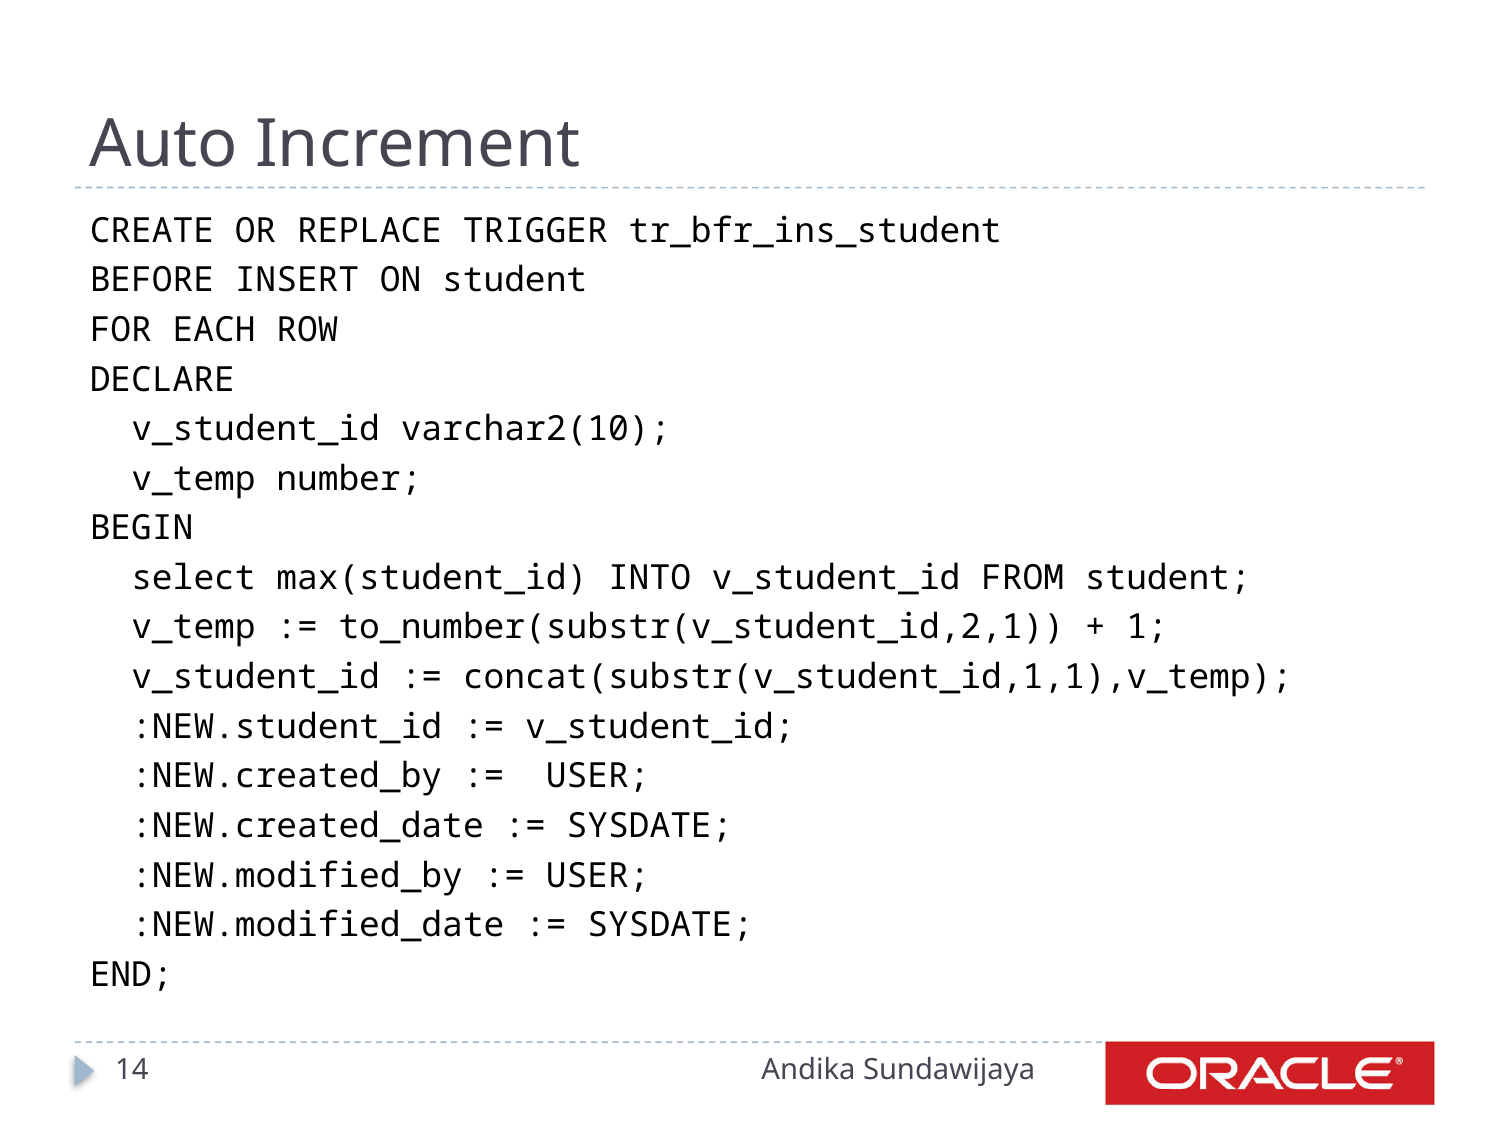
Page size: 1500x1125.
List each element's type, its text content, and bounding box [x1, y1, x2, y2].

picture [1104, 1040, 1436, 1106]
footer Andika Sundawijaya [475, 1042, 1051, 1103]
title Auto Increment [75, 24, 1425, 188]
list CREATE OR REPLACE TRIGGER tr_bfr_ins_student BEFORE INSERT ON student FOR EACH ROW DECLARE v_student_id varchar2(10); v_temp number; BEGIN select max(student_id) INTO v_student_id FROM student; v_temp := to_number(substr(v_student_id,2,1)) + 1; v_student_id := concat(substr(v_student_id,1,1),v_temp); :NEW.student_id := v_student_id; :NEW.created_by := USER; :NEW.created_date := SYSDATE; :NEW.modified_by := USER; :NEW.modified_date := SYSDATE; END; [75, 200, 1425, 1010]
slide_number 14 [100, 1042, 426, 1103]
